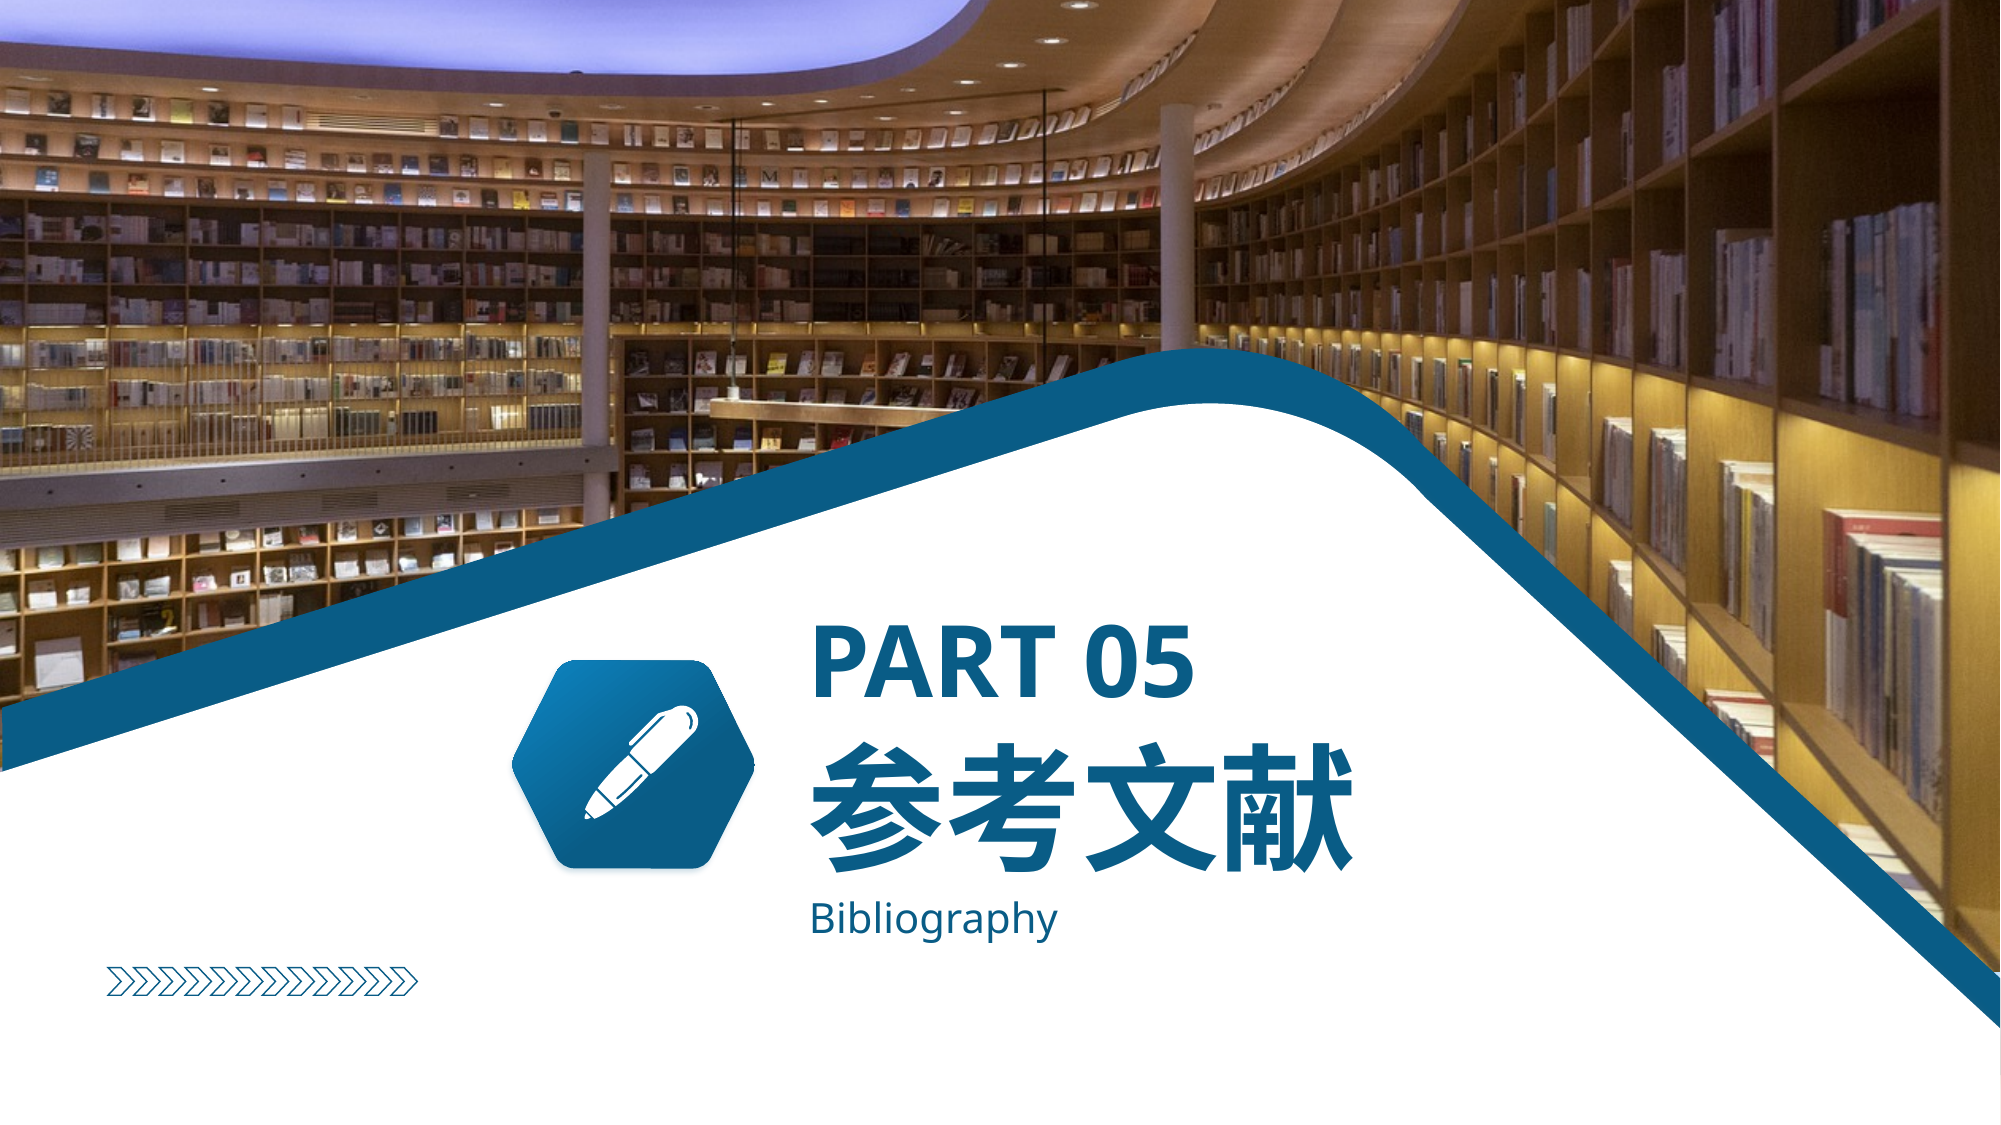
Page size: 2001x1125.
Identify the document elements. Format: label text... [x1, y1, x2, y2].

text_box [1585, 665, 2000, 1113]
text_box [583, 704, 700, 821]
list PART 05 [807, 597, 1496, 719]
picture [0, 0, 2000, 772]
text_box [511, 659, 756, 870]
list 参考文献 [807, 722, 1496, 890]
list Bibliography [808, 891, 1498, 943]
